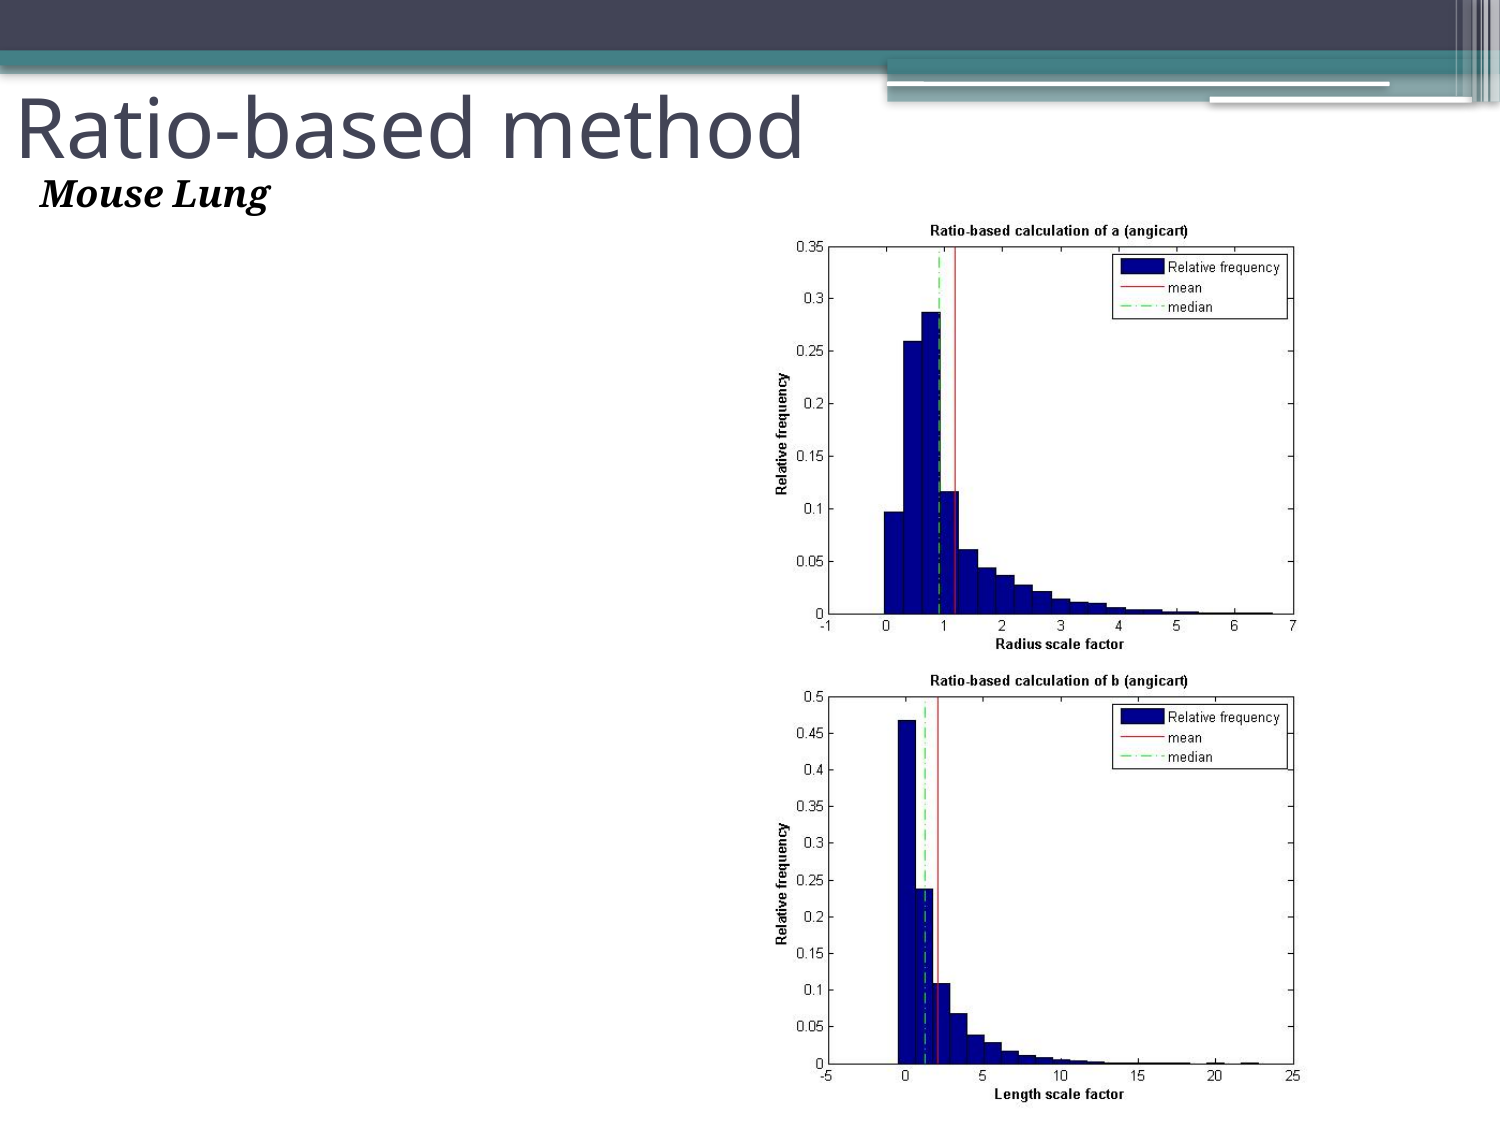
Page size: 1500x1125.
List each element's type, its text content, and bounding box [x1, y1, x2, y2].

text_box Mouse Lung [24, 162, 800, 223]
title Ratio-based method [0, 37, 1350, 213]
picture [749, 212, 1351, 1113]
